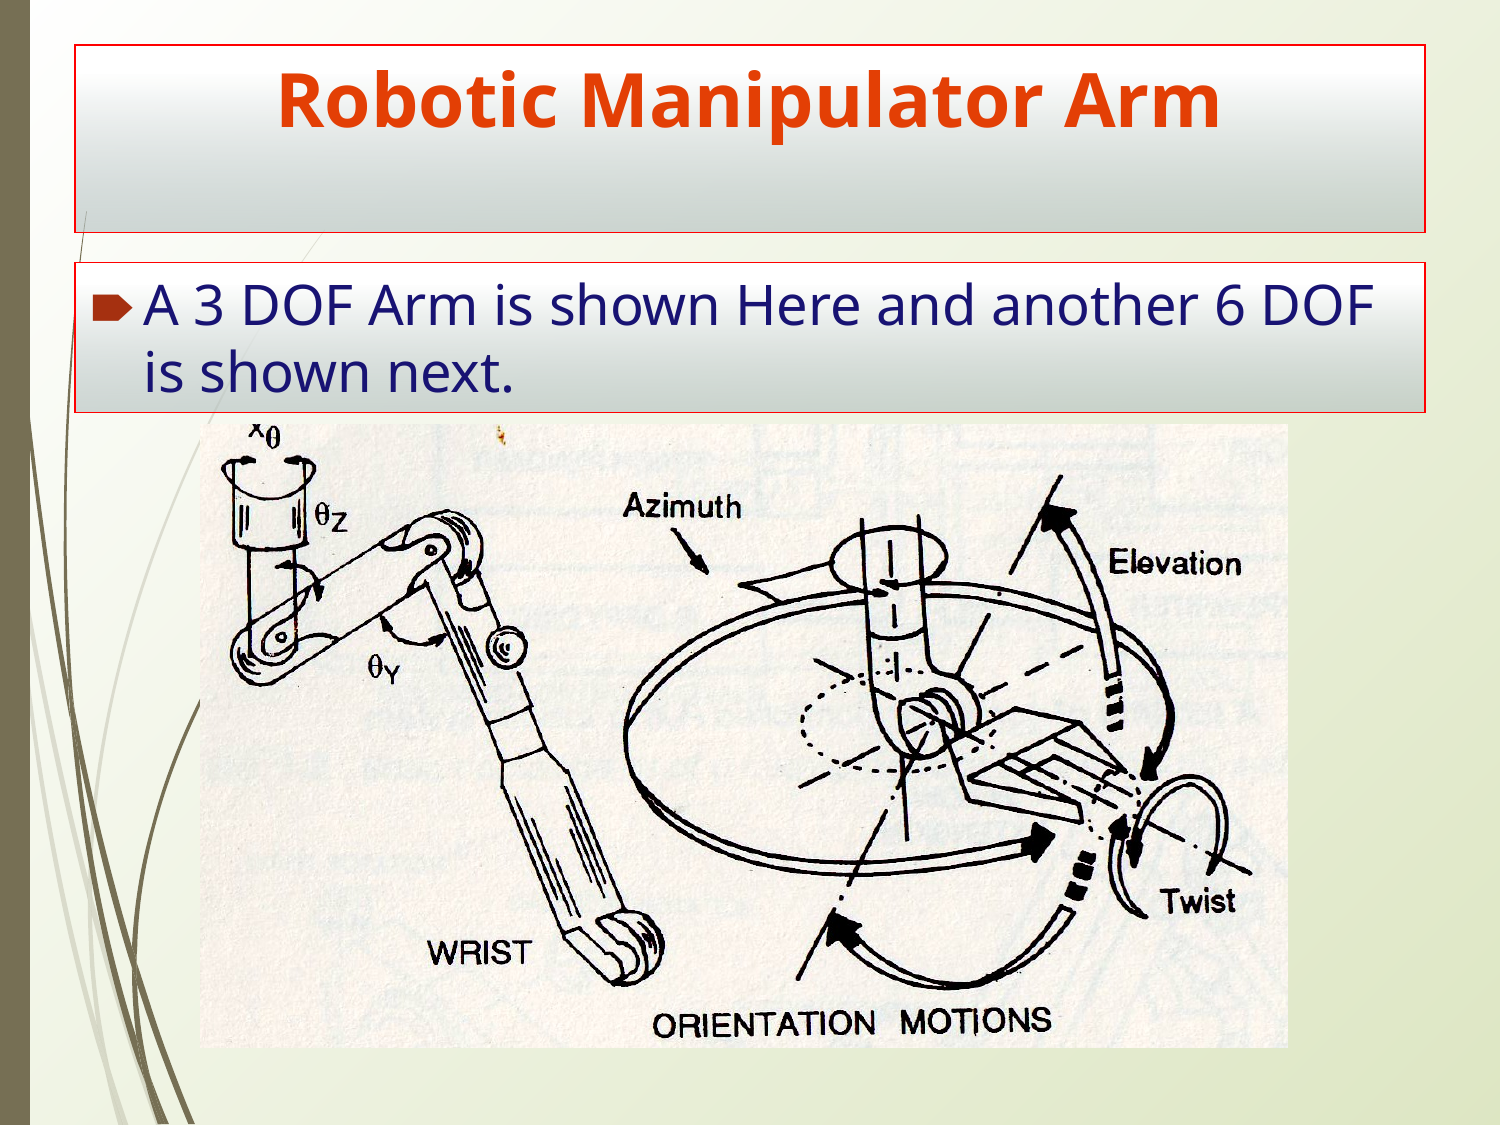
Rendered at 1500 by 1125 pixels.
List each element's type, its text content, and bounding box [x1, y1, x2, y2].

title Robotic Manipulator Arm [75, 45, 1425, 233]
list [199, 424, 1288, 1048]
list A 3 DOF Arm is shown Here and another 6 DOF is shown next. [75, 262, 1425, 413]
